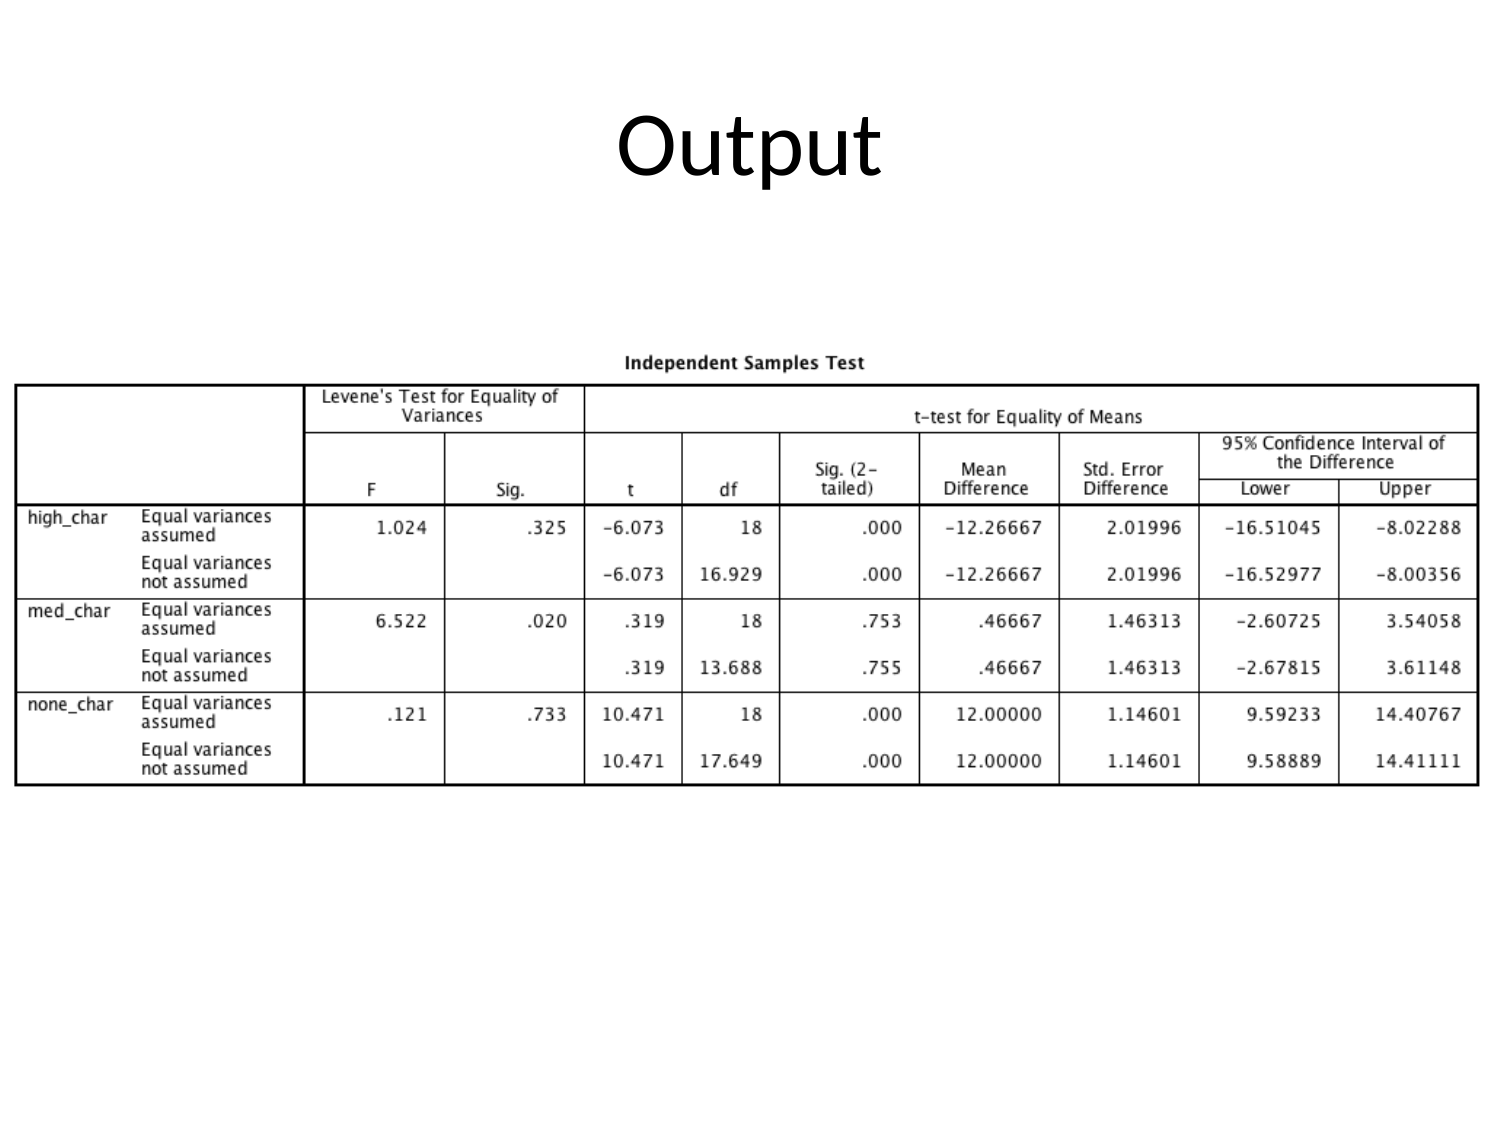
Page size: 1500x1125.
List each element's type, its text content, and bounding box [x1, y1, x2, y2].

picture [0, 314, 1500, 808]
title Output [75, 45, 1425, 233]
